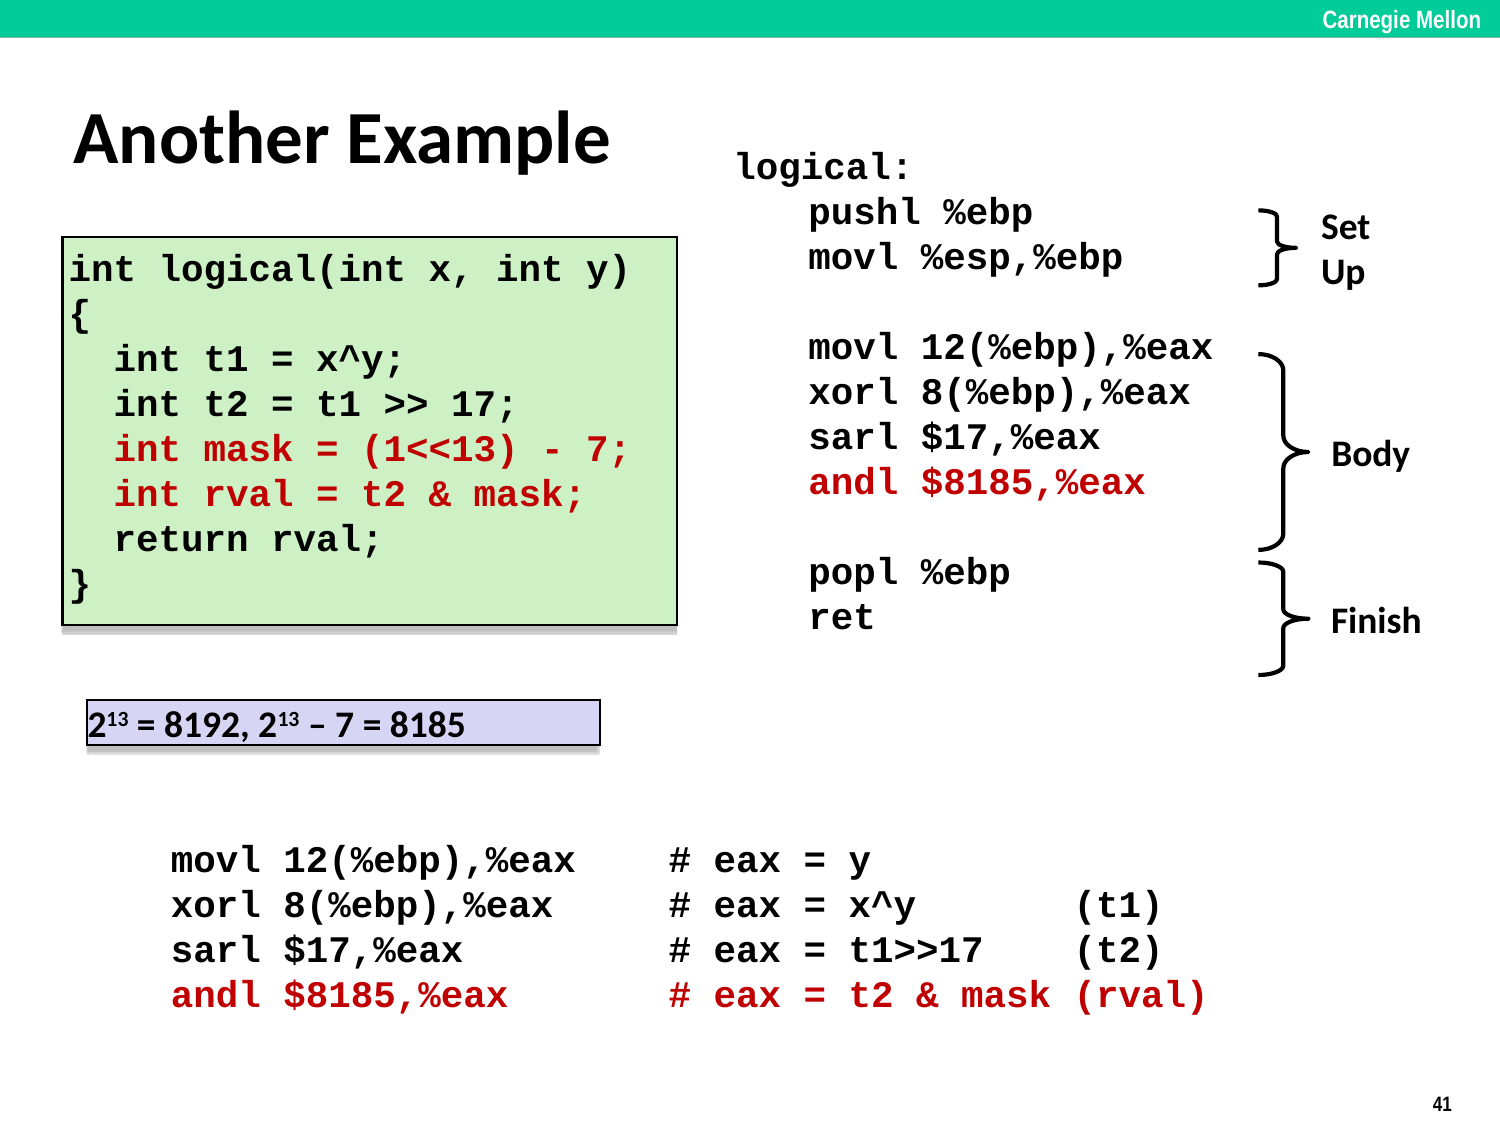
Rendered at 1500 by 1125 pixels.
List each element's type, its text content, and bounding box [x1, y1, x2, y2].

text_box Carnegie Mellon [1322, 3, 1500, 33]
text_box Set Up [1314, 195, 1377, 299]
text_box logical: pushl %ebp movl %esp,%ebp movl 12(%ebp),%eax xorl 8(%ebp),%eax sarl $17,%eax andl $8185,%eax popl %ebp ret [727, 135, 1405, 769]
text_box [0, 0, 1500, 38]
text_box Body [1324, 422, 1417, 481]
text_box [1258, 210, 1296, 286]
text_box [1258, 562, 1309, 676]
title Another Example [58, 71, 1305, 197]
text_box int logical(int x, int y) { int t1 = x^y; int t2 = t1 >> 17; int mask = (1<<13) - 7; int rval = t2 & mask; return rval; } [62, 237, 678, 625]
text_box Finish [1324, 589, 1429, 648]
text_box [1258, 354, 1309, 550]
text_box 213 = 8192, 213 – 7 = 8185 [87, 699, 600, 745]
text_box movl 12(%ebp),%eax # eax = y xorl 8(%ebp),%eax # eax = x^y (t1) sarl $17,%eax # eax = t1>>17 (t2) andl $8185,%eax # eax = t2 & mask (rval) [145, 829, 1300, 1046]
